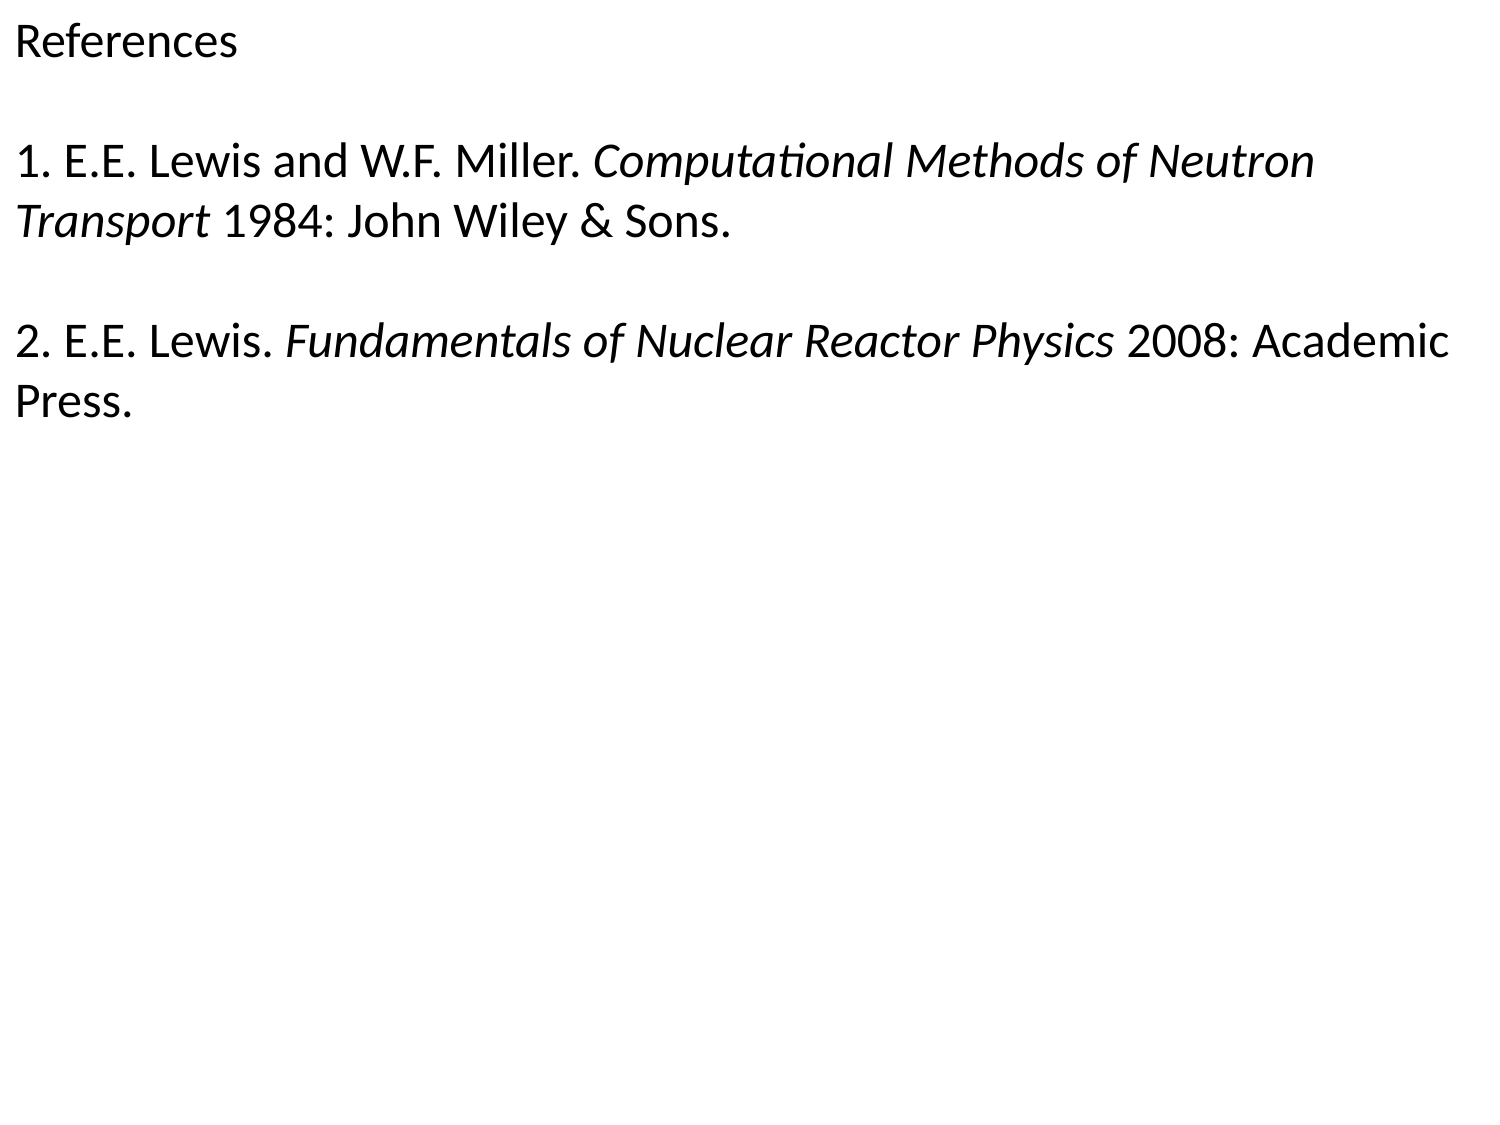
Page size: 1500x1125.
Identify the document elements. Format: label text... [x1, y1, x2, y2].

text_box References 1. E.E. Lewis and W.F. Miller. Computational Methods of Neutron Transport 1984: John Wiley & Sons. 2. E.E. Lewis. Fundamentals of Nuclear Reactor Physics 2008: Academic Press. [0, 0, 1500, 555]
